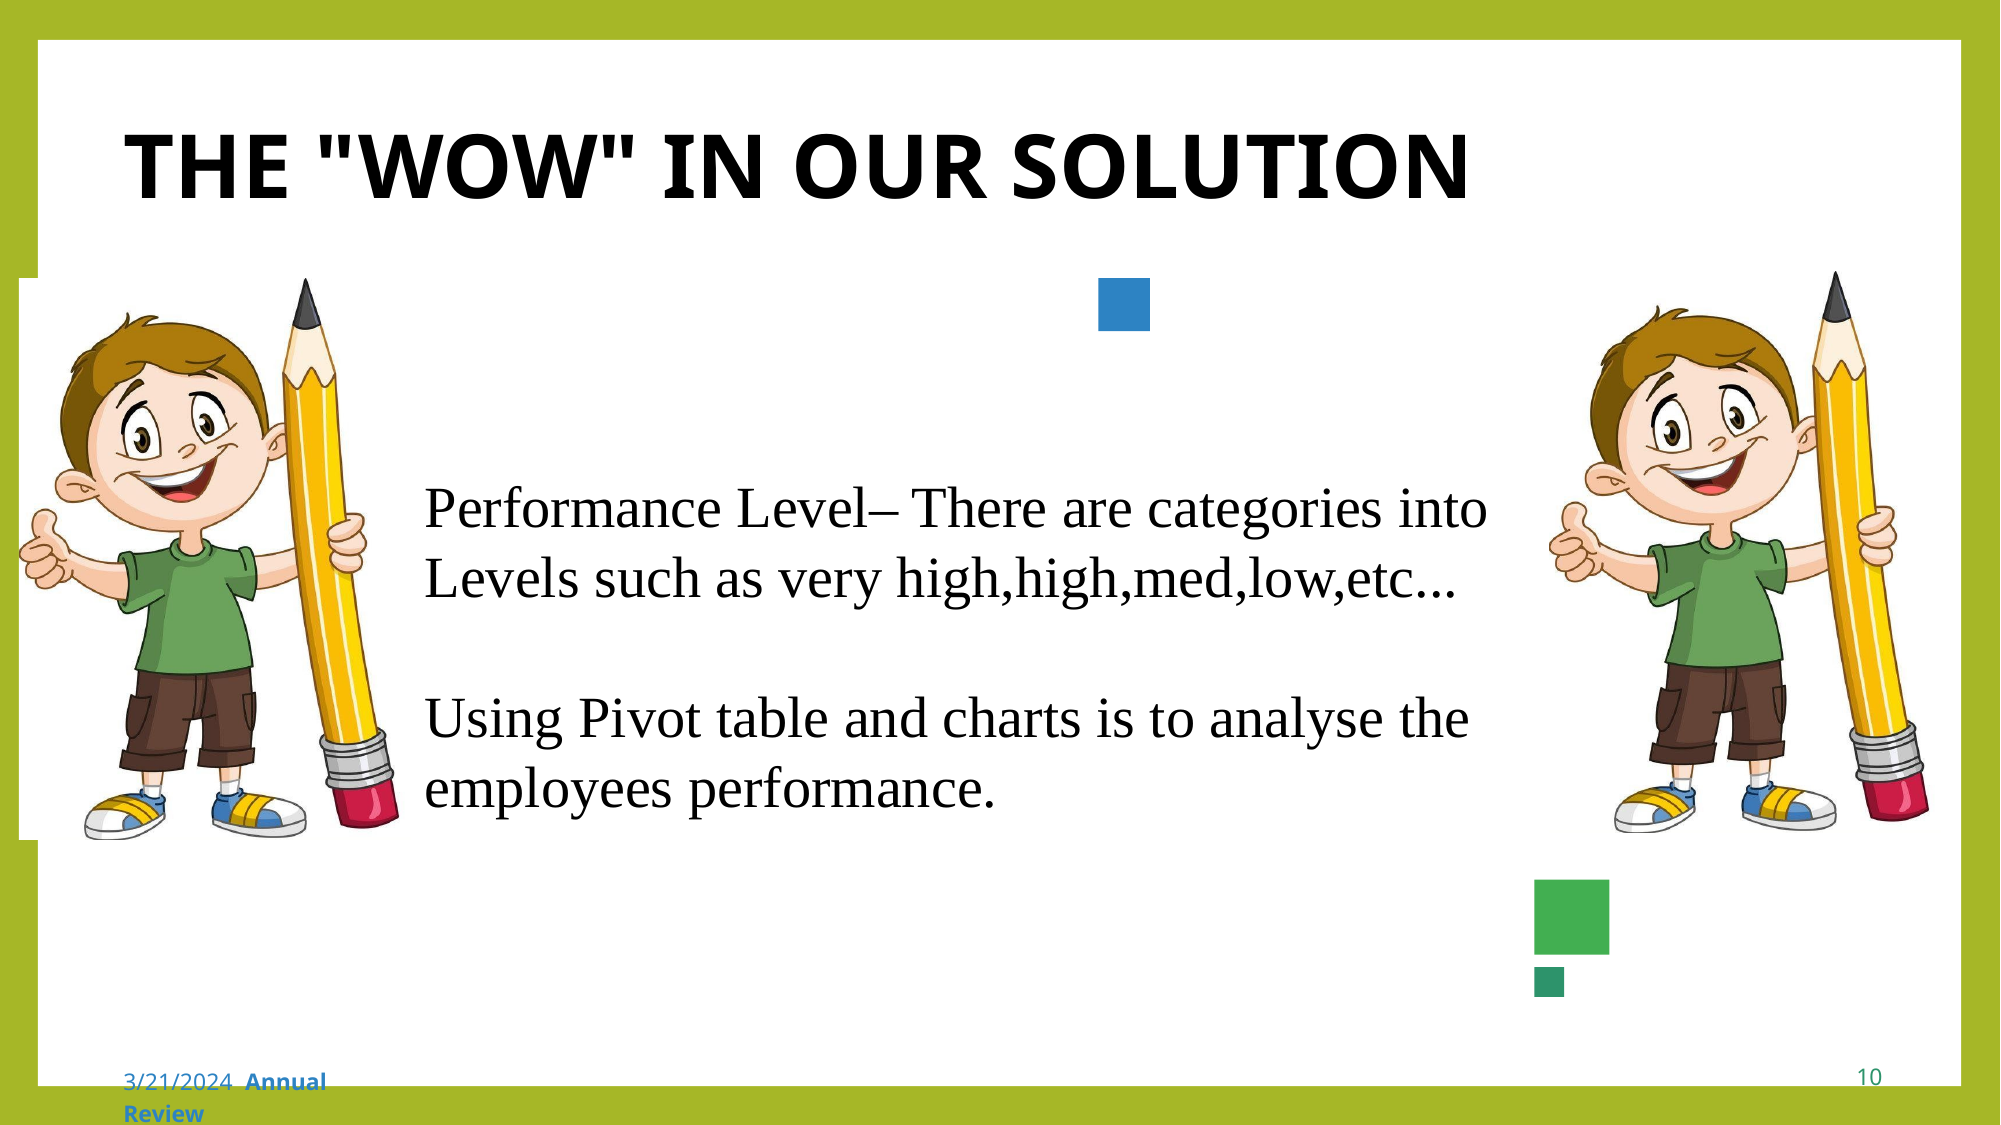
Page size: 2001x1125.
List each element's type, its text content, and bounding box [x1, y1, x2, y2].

text_box Performance Level– There are categories into Levels such as very high,high,med,low,etc... Using Pivot table and charts is to analyse the employees performance. [417, 391, 1543, 827]
text_box [1534, 967, 1565, 997]
text_box 10 [1849, 1061, 1888, 1095]
text_box 3/21/2024 Annual Review [123, 1063, 415, 1125]
picture [1548, 271, 1942, 854]
text_box [1098, 298, 1150, 332]
picture [18, 278, 411, 861]
text_box [1534, 879, 1610, 955]
title THE "WOW" IN OUR SOLUTION [121, 107, 1513, 298]
